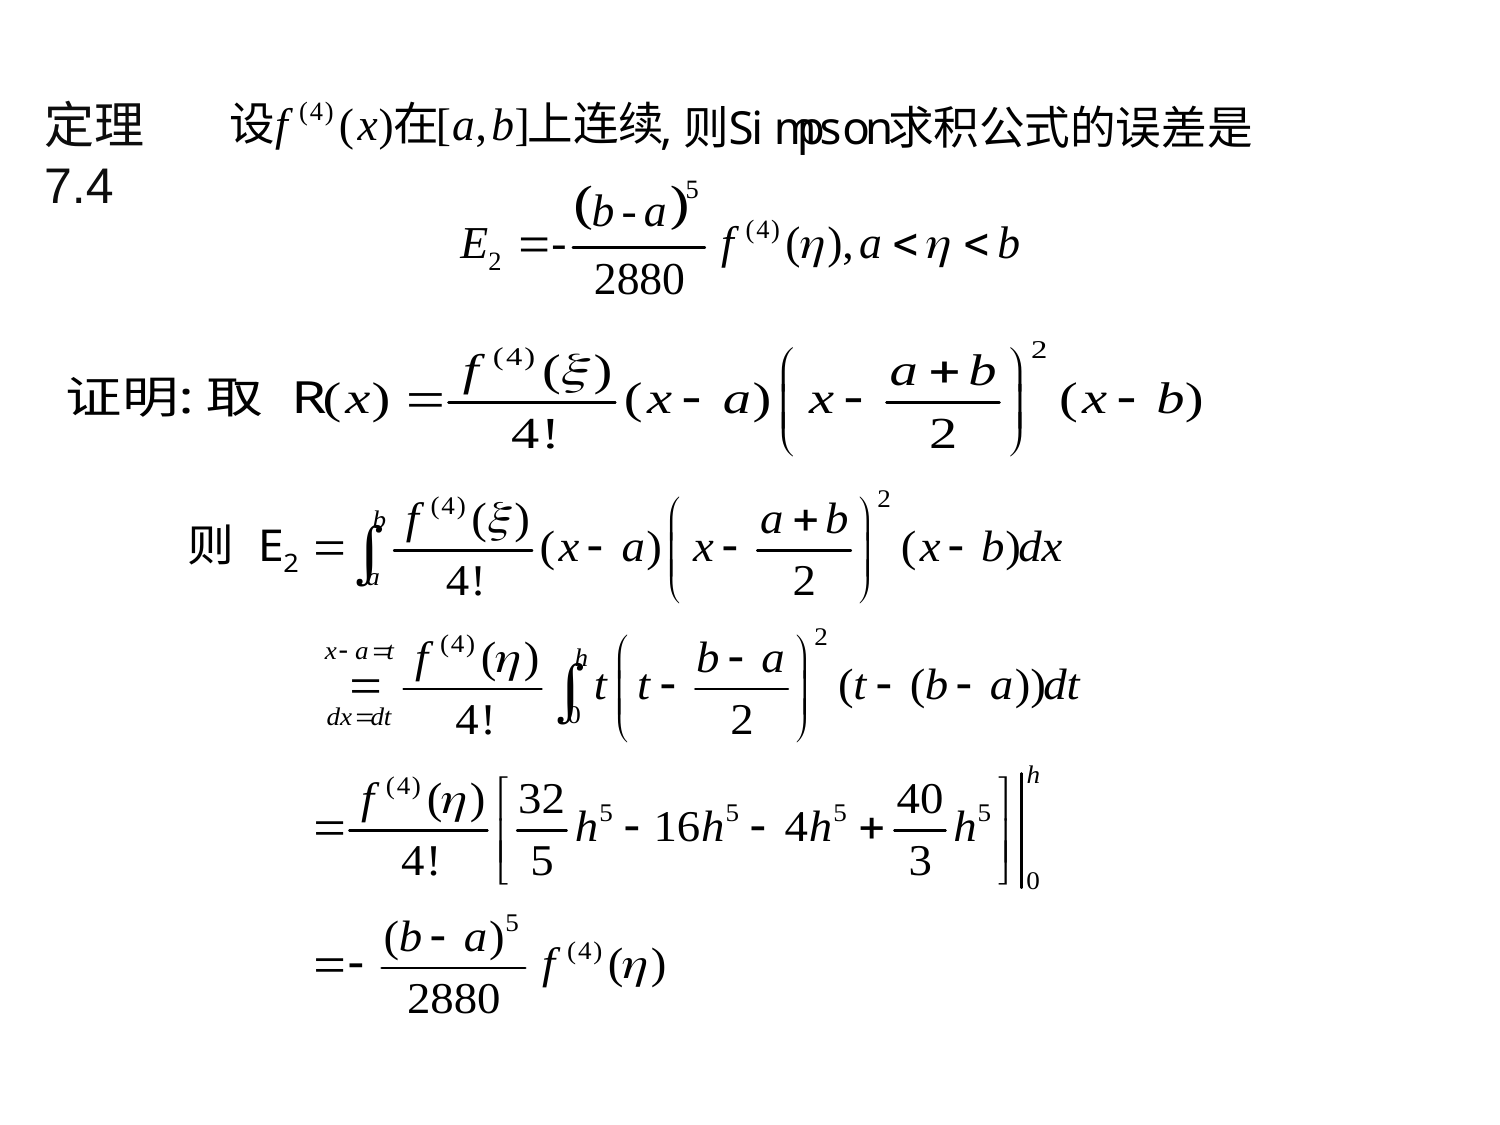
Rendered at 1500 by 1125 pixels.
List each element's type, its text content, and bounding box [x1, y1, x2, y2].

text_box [58, 328, 1217, 466]
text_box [452, 167, 1030, 305]
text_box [224, 91, 673, 160]
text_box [655, 99, 1260, 161]
text_box 定理7.4 [29, 86, 231, 221]
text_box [182, 479, 1093, 1022]
